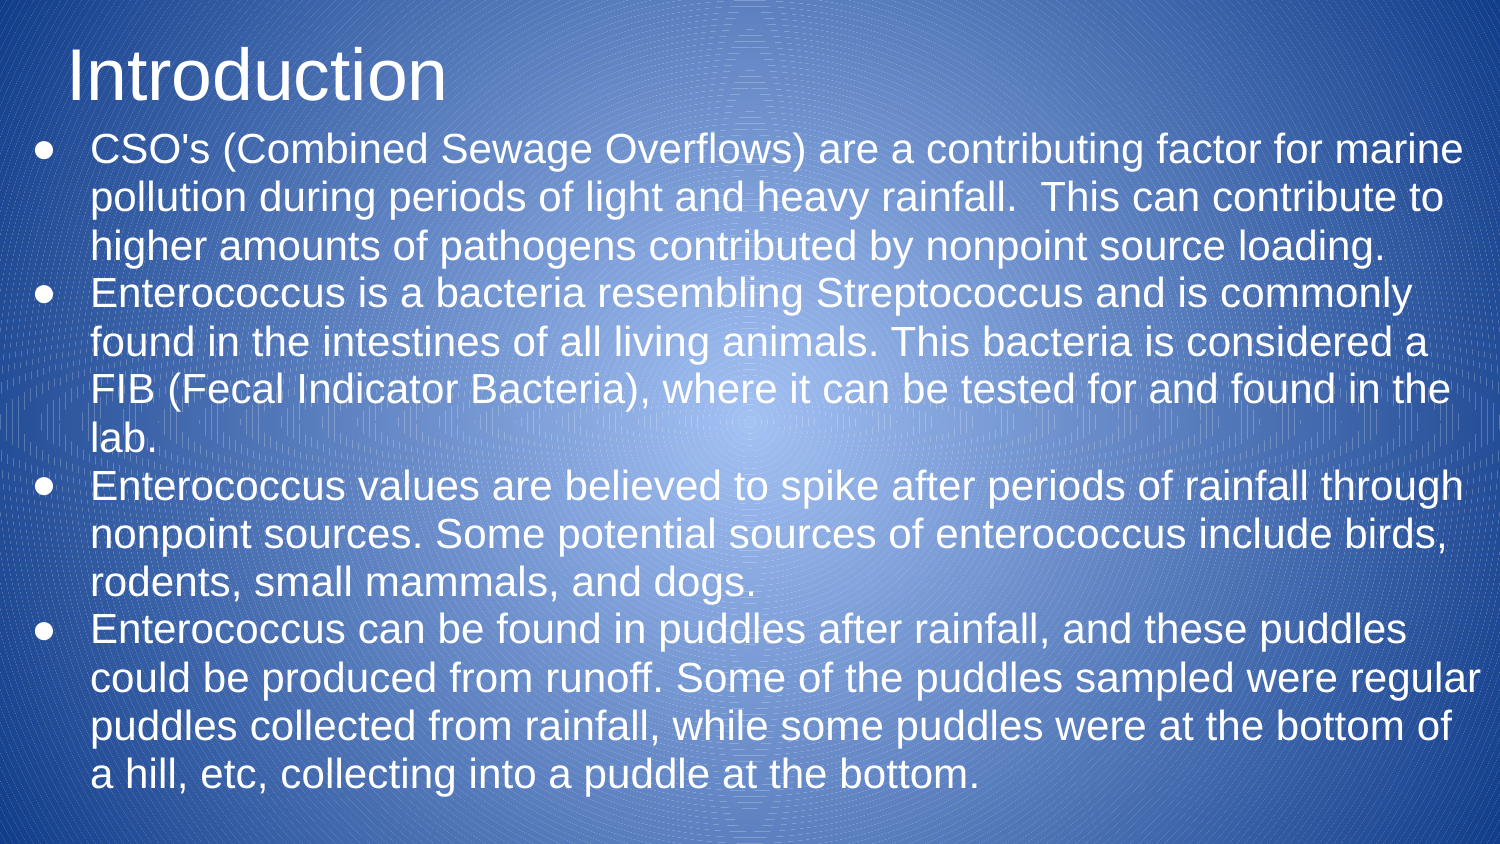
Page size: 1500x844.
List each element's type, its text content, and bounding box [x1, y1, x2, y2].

title Introduction [51, 12, 1449, 110]
list CSO's (Combined Sewage Overflows) are a contributing factor for marine pollution during periods of light and heavy rainfall. This can contribute to higher amounts of pathogens contributed by nonpoint source loading. Enterococcus is a bacteria resembling Streptococcus and is commonly found in the intestines of all living animals. This bacteria is considered a FIB (Fecal Indicator Bacteria), where it can be tested for and found in the lab. Enterococcus values are believed to spike after periods of rainfall through nonpoint sources. Some potential sources of enterococcus include birds, rodents, small mammals, and dogs. Enterococcus can be found in puddles after rainfall, and these puddles could be produced from runoff. Some of the puddles sampled were regular puddles collected from rainfall, while some puddles were at the bottom of a hill, etc, collecting into a puddle at the bottom. [0, 110, 1500, 824]
